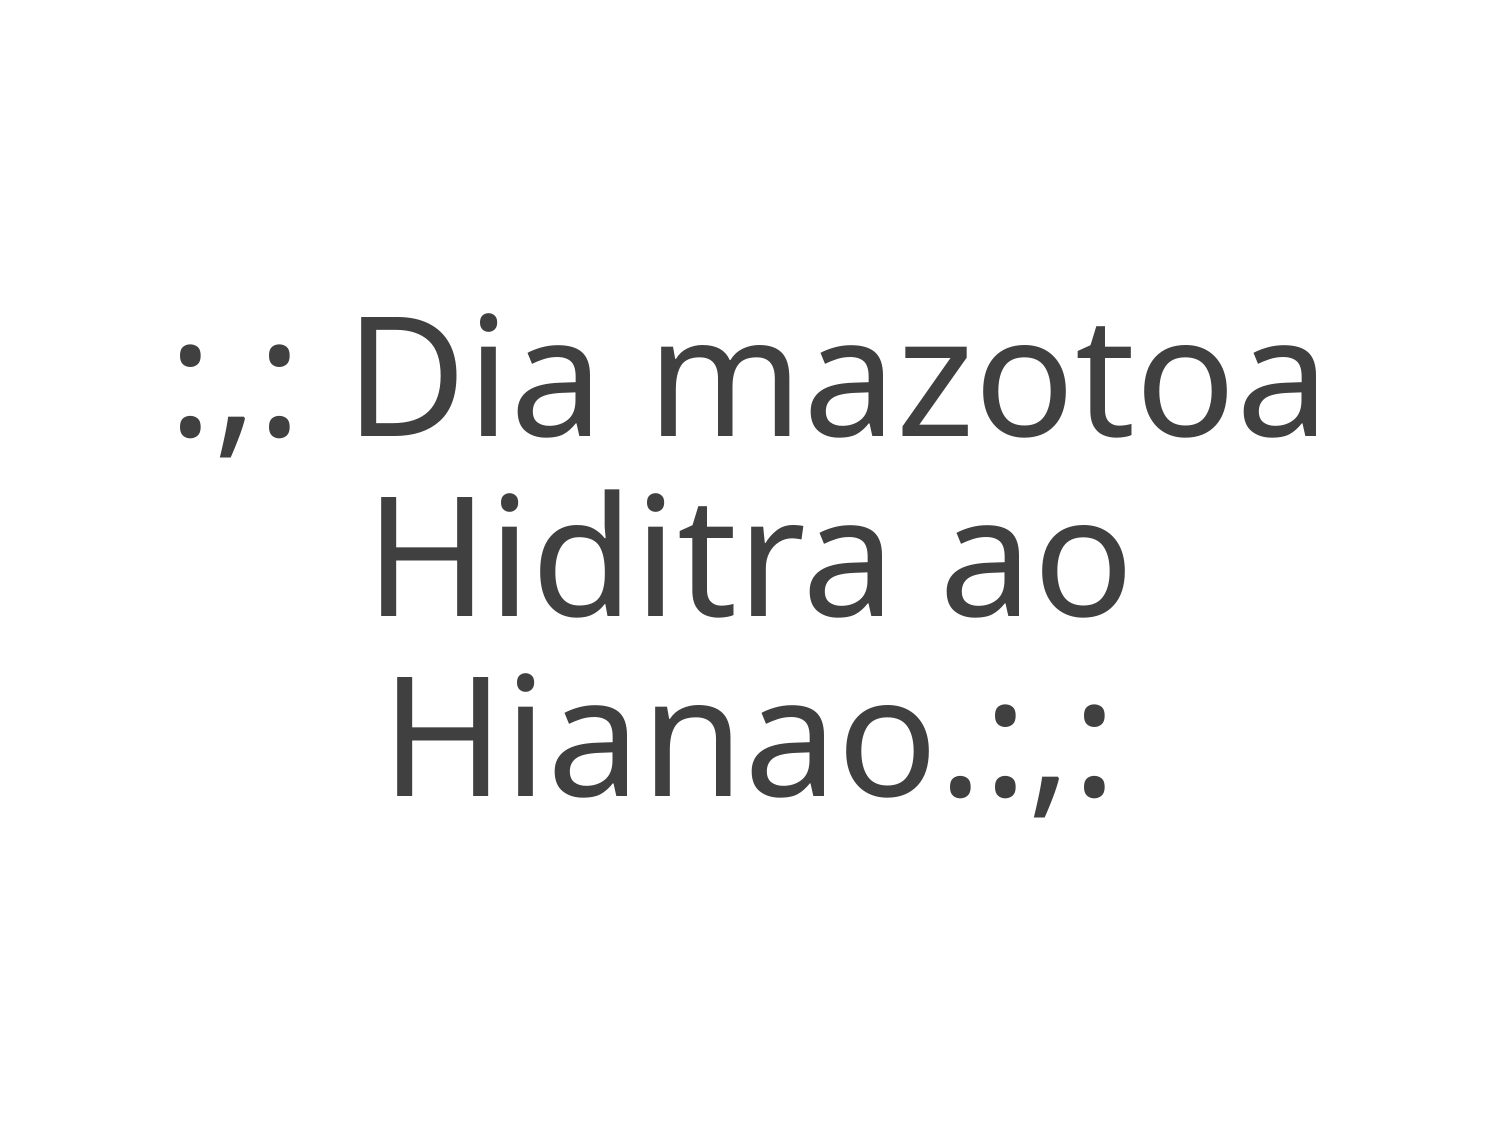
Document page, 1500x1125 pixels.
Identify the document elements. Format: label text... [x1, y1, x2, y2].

title :,: Dia mazotoa Hiditra ao Hianao.:,: [0, 453, 1500, 672]
